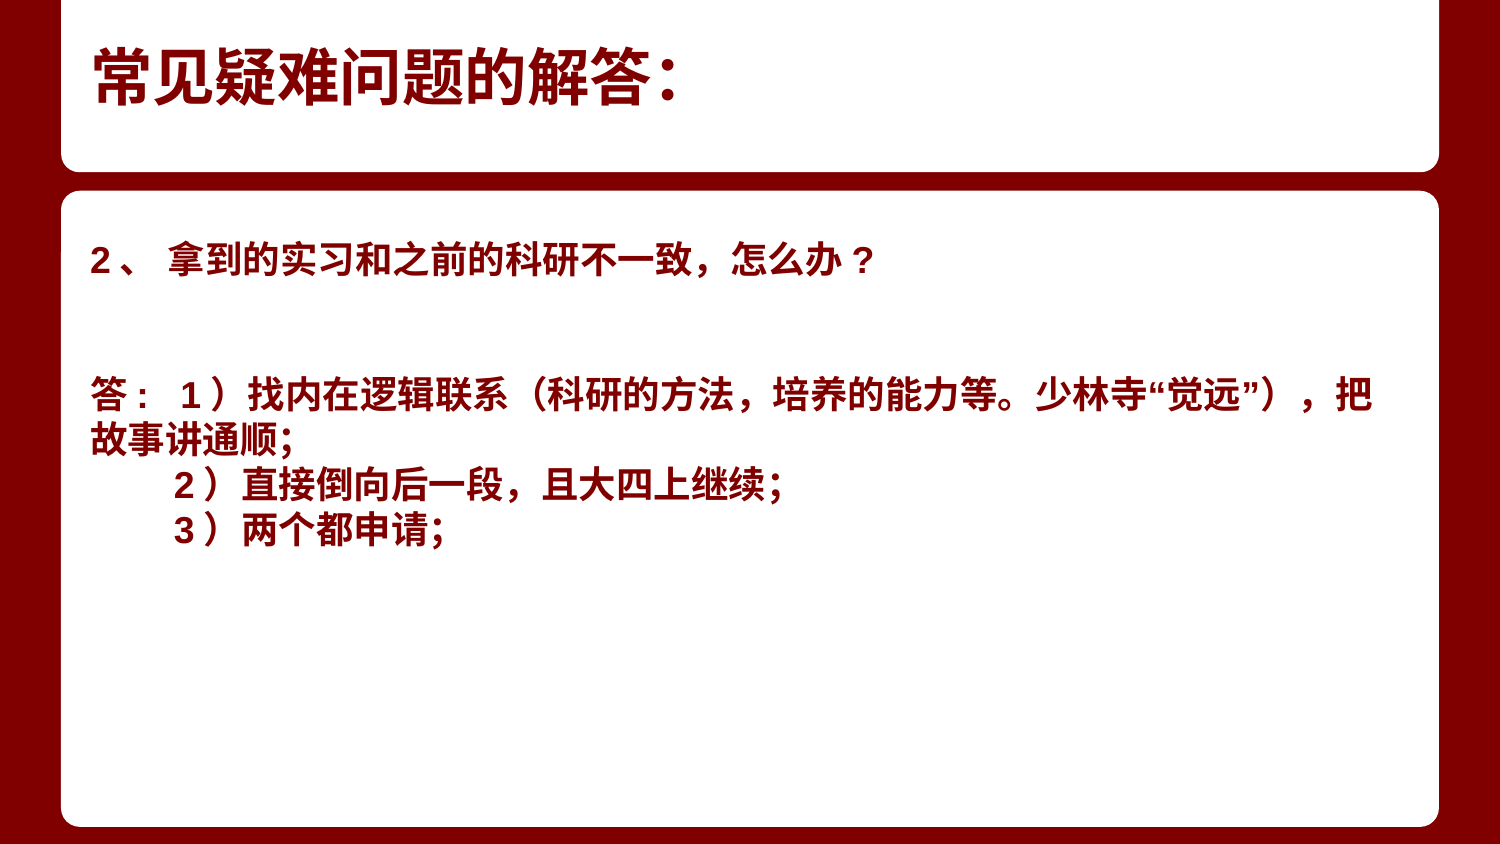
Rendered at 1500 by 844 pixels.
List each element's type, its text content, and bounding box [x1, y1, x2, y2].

list 2、 拿到的实习和之前的科研不一致，怎么办? 答: 1）找内在逻辑联系（科研的方法，培养的能力等。少林寺“觉远”），把故事讲通顺； 2）直接倒向后一段，且大四上继续； 3）两个都申请； [75, 221, 1425, 808]
title 常见疑难问题的解答： [75, 22, 1425, 81]
